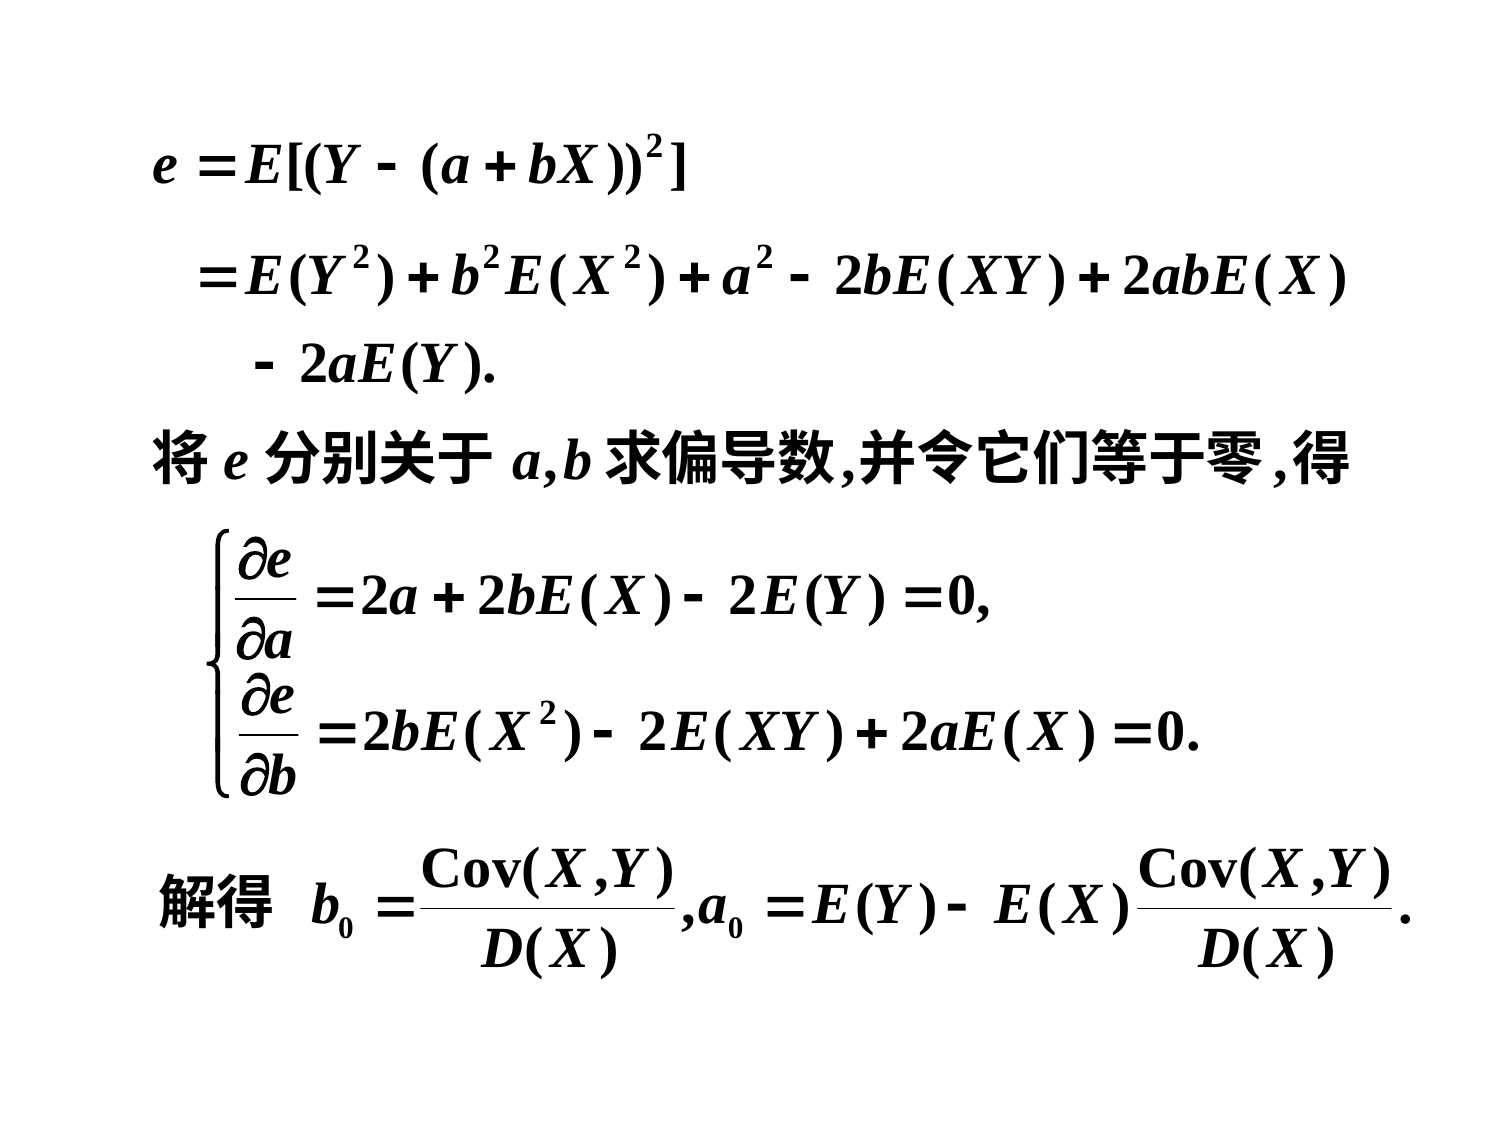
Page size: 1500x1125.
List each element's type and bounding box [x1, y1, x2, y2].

text_box [149, 424, 1355, 498]
text_box [695, 836, 1415, 987]
text_box [191, 235, 1350, 400]
text_box [149, 124, 688, 203]
text_box [142, 836, 695, 987]
text_box [199, 524, 1207, 803]
